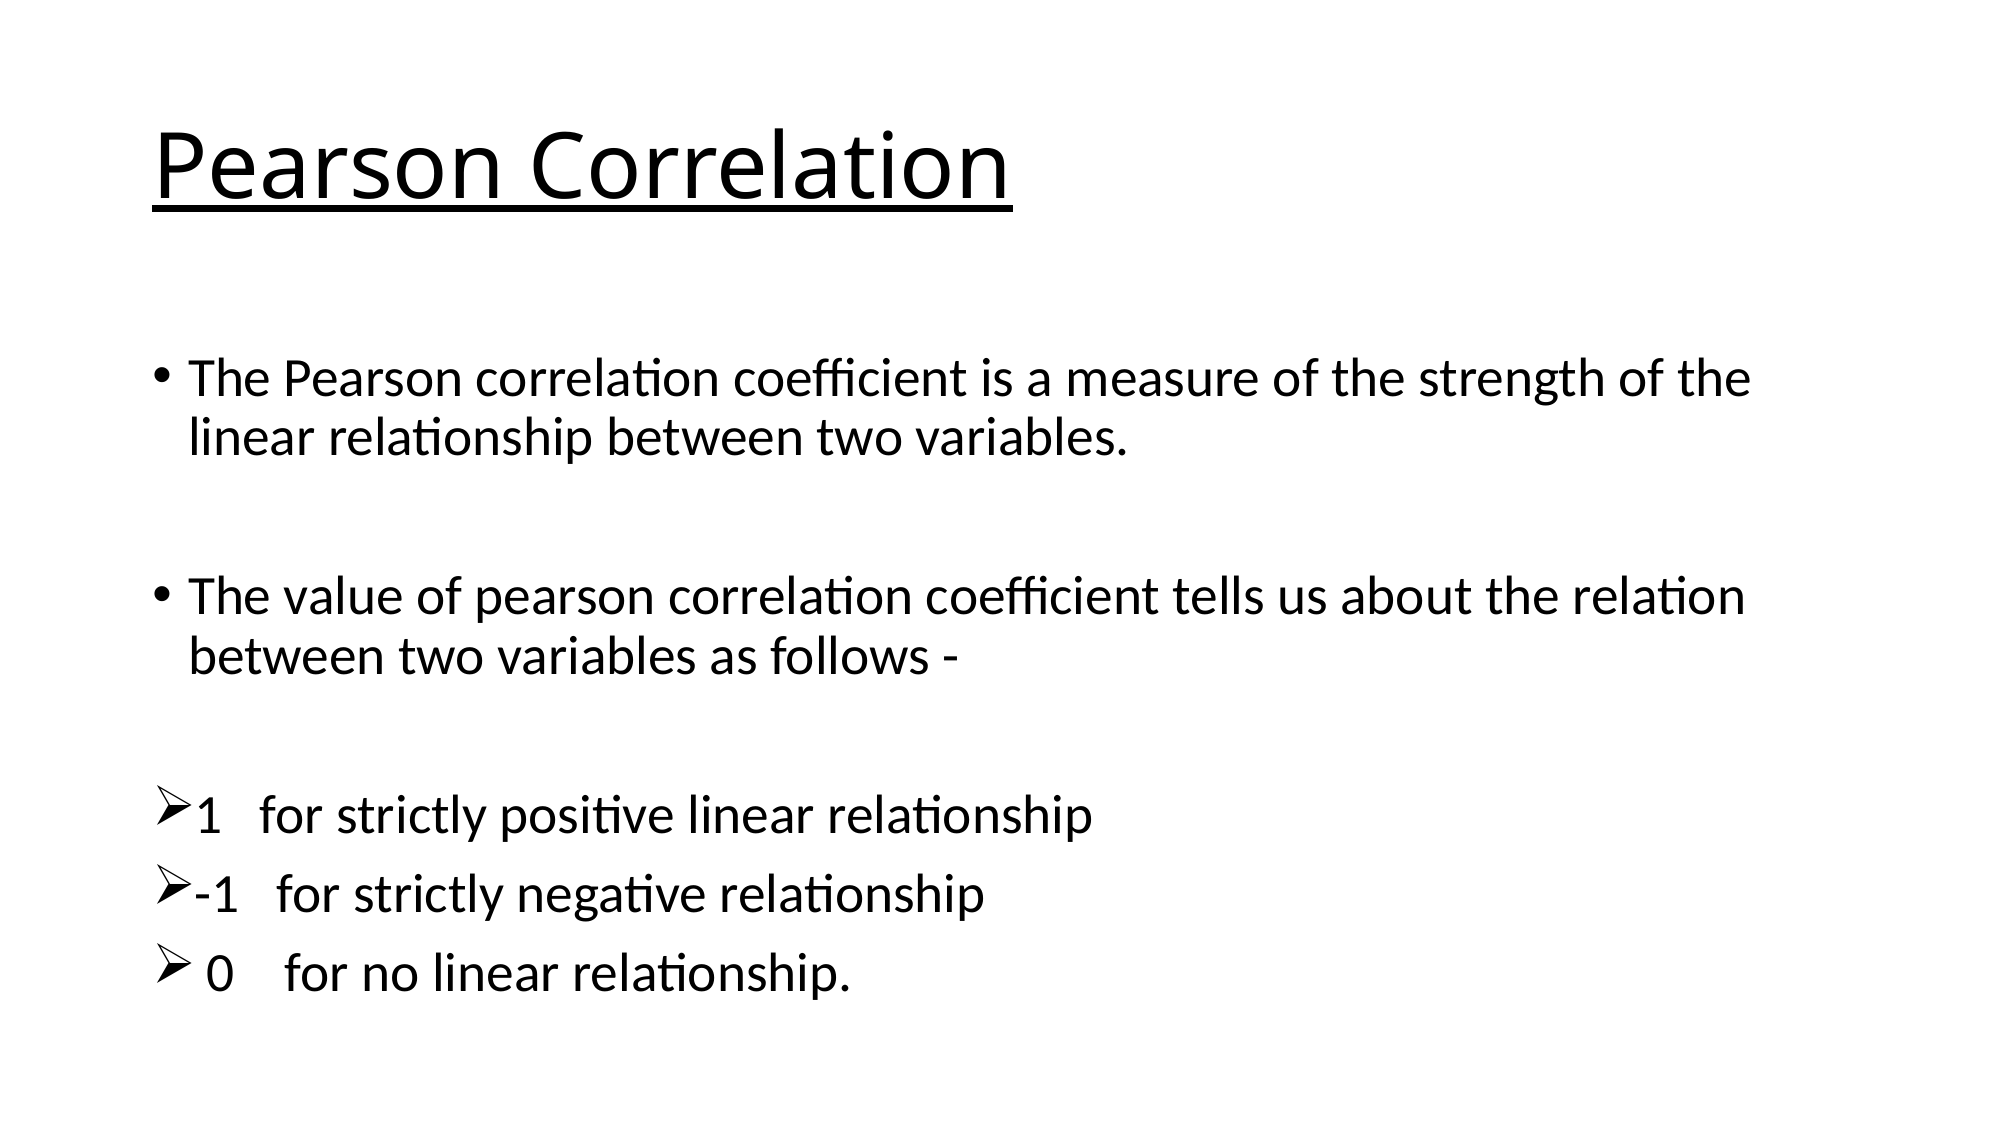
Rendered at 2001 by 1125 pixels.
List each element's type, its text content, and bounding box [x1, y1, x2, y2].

list The Pearson correlation coefficient is a measure of the strength of the linear relationship between two variables. The value of pearson correlation coefficient tells us about the relation between two variables as follows - 1 for strictly positive linear relationship -1 for strictly negative relationship 0 for no linear relationship. [137, 254, 1863, 1014]
title Pearson Correlation [137, 59, 1863, 254]
